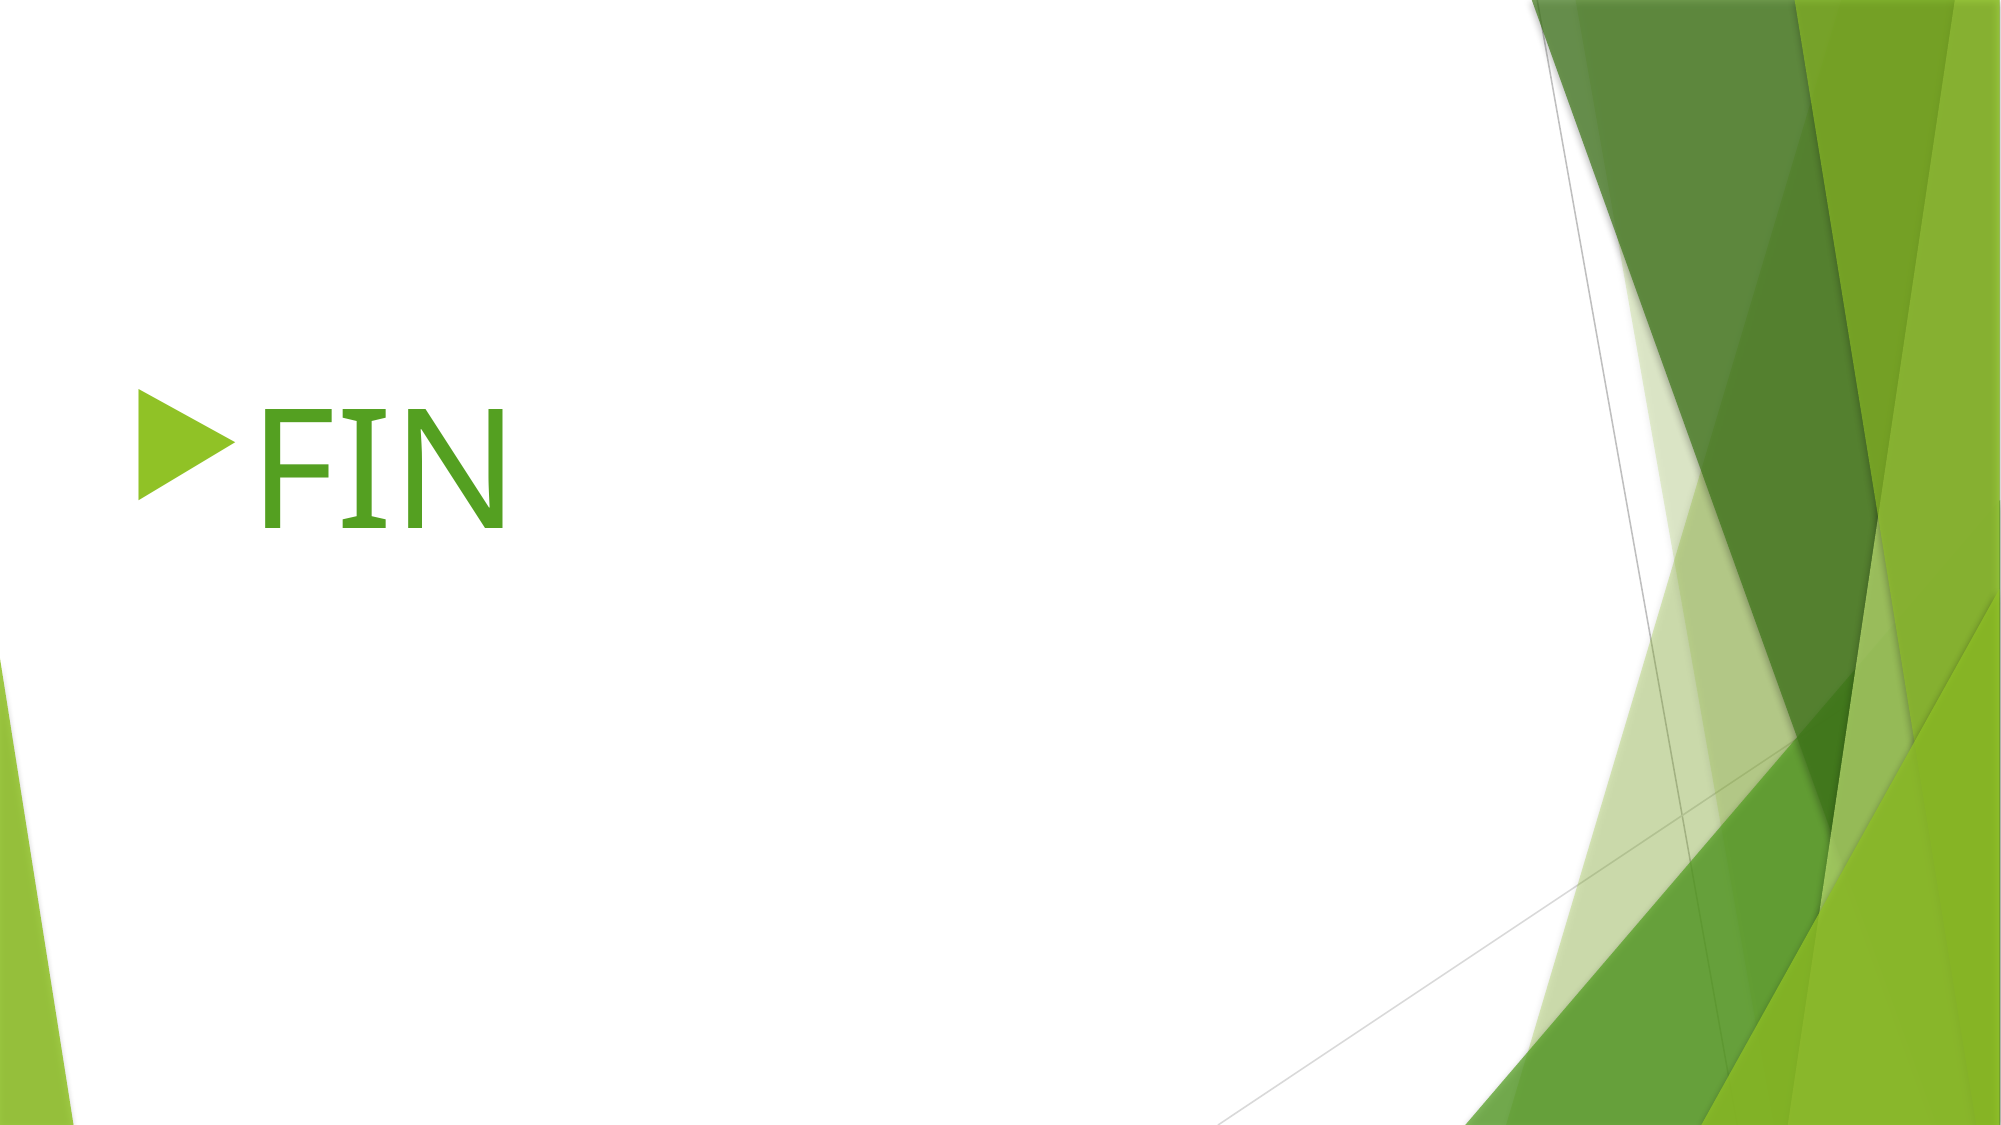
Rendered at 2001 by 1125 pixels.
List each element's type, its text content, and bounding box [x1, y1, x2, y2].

list FIN [111, 354, 1522, 992]
